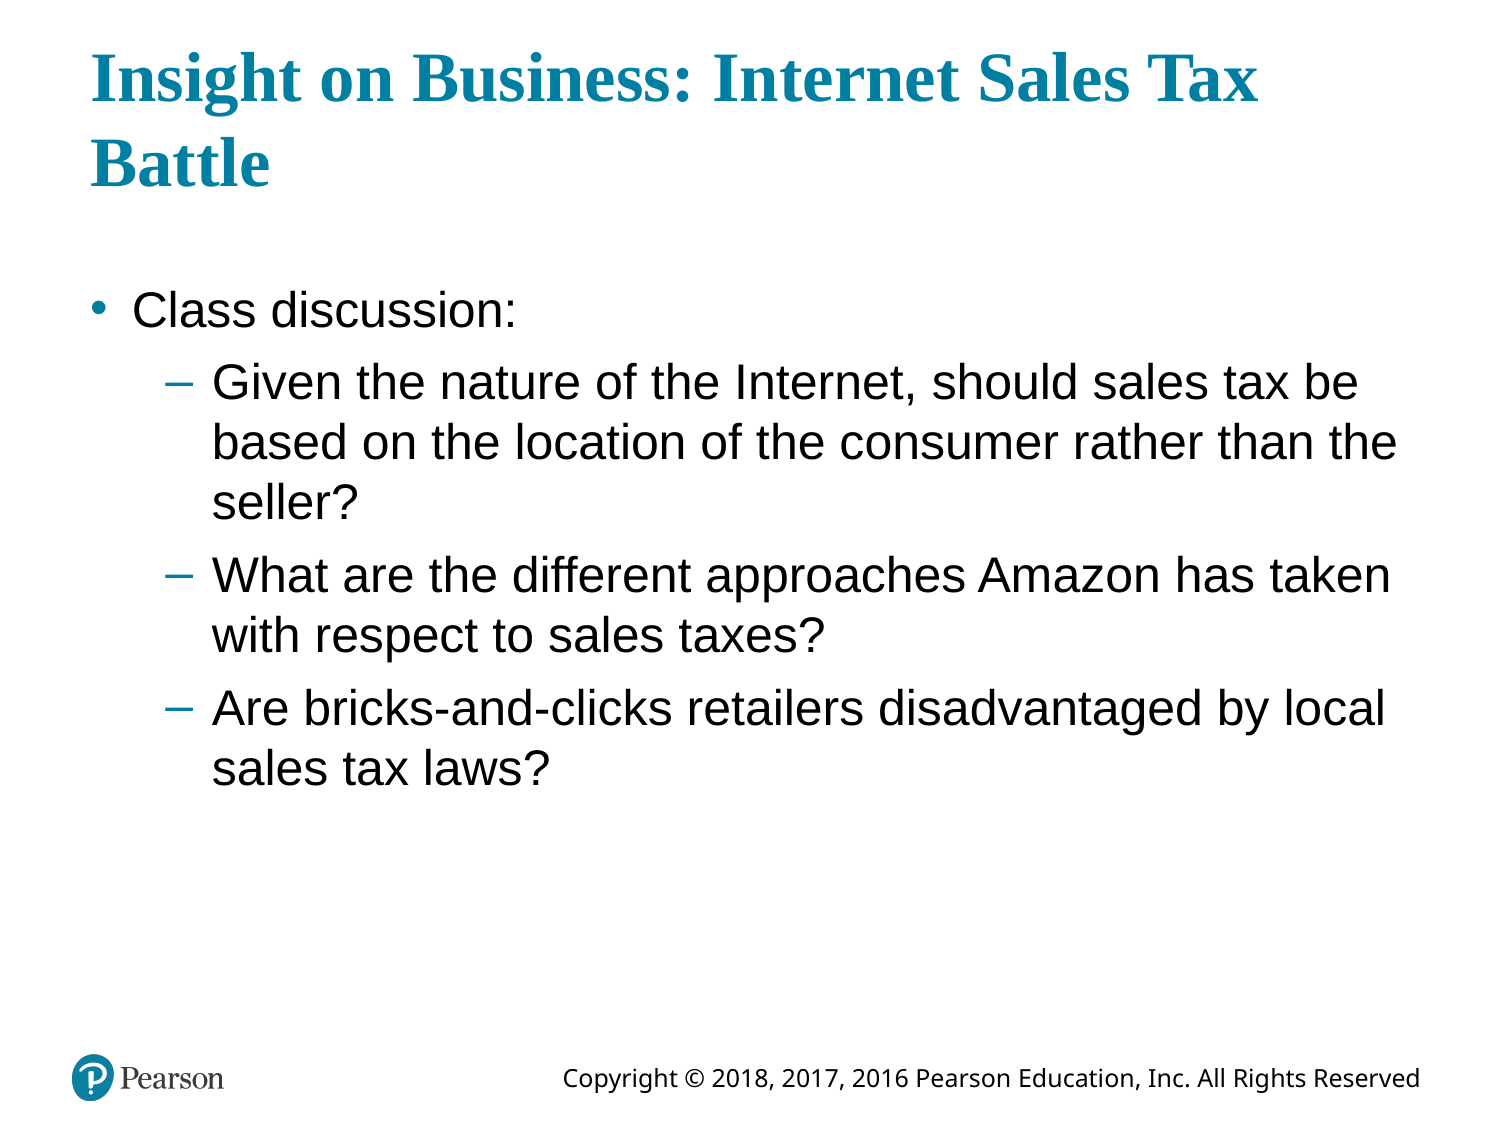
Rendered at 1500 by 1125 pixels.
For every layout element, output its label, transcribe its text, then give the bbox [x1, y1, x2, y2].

picture [80, 1063, 106, 1088]
picture [98, 1054, 224, 1101]
picture [72, 1087, 83, 1101]
title Insight on Business: Internet Sales Tax Battle [75, 35, 1425, 216]
list Class discussion: Given the nature of the Internet, should sales tax be based on the location of the consumer rather than the seller? What are the different approaches Amazon has taken with respect to sales taxes? Are bricks-and-clicks retailers disadvantaged by local sales tax laws? [75, 262, 1425, 1005]
picture [72, 1054, 88, 1070]
